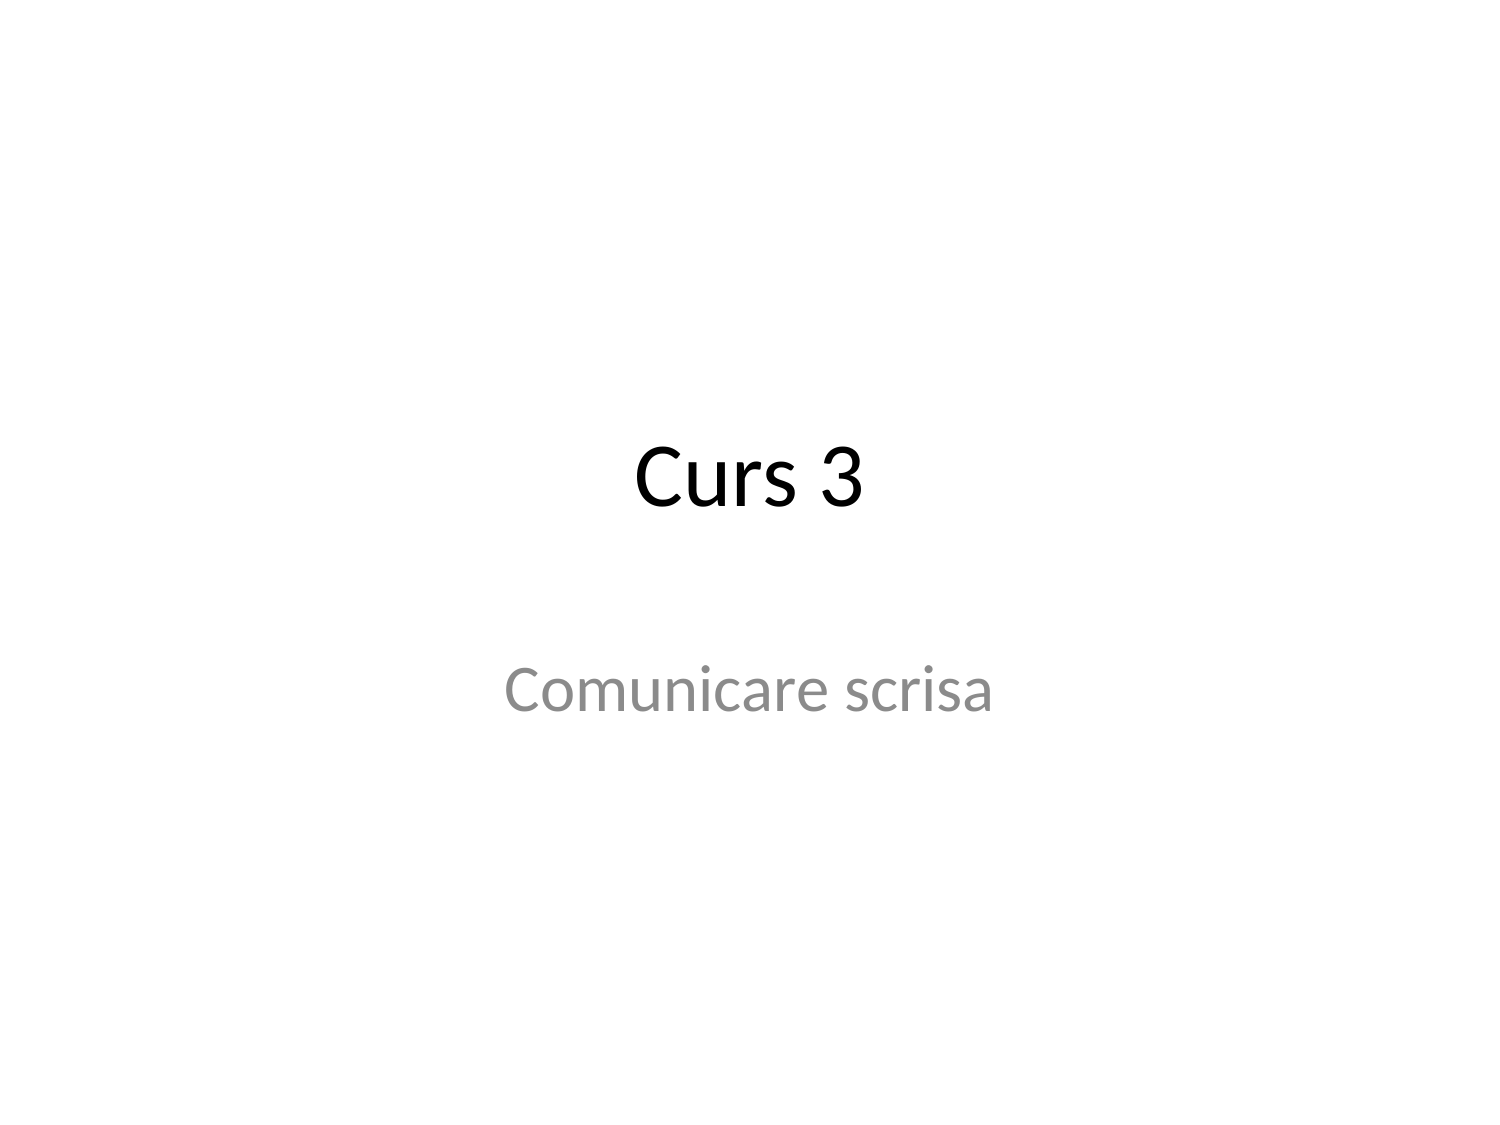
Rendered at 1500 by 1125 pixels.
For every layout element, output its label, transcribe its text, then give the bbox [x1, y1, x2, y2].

subtitle Comunicare scrisa [225, 637, 1275, 925]
title Curs 3 [112, 349, 1388, 591]
